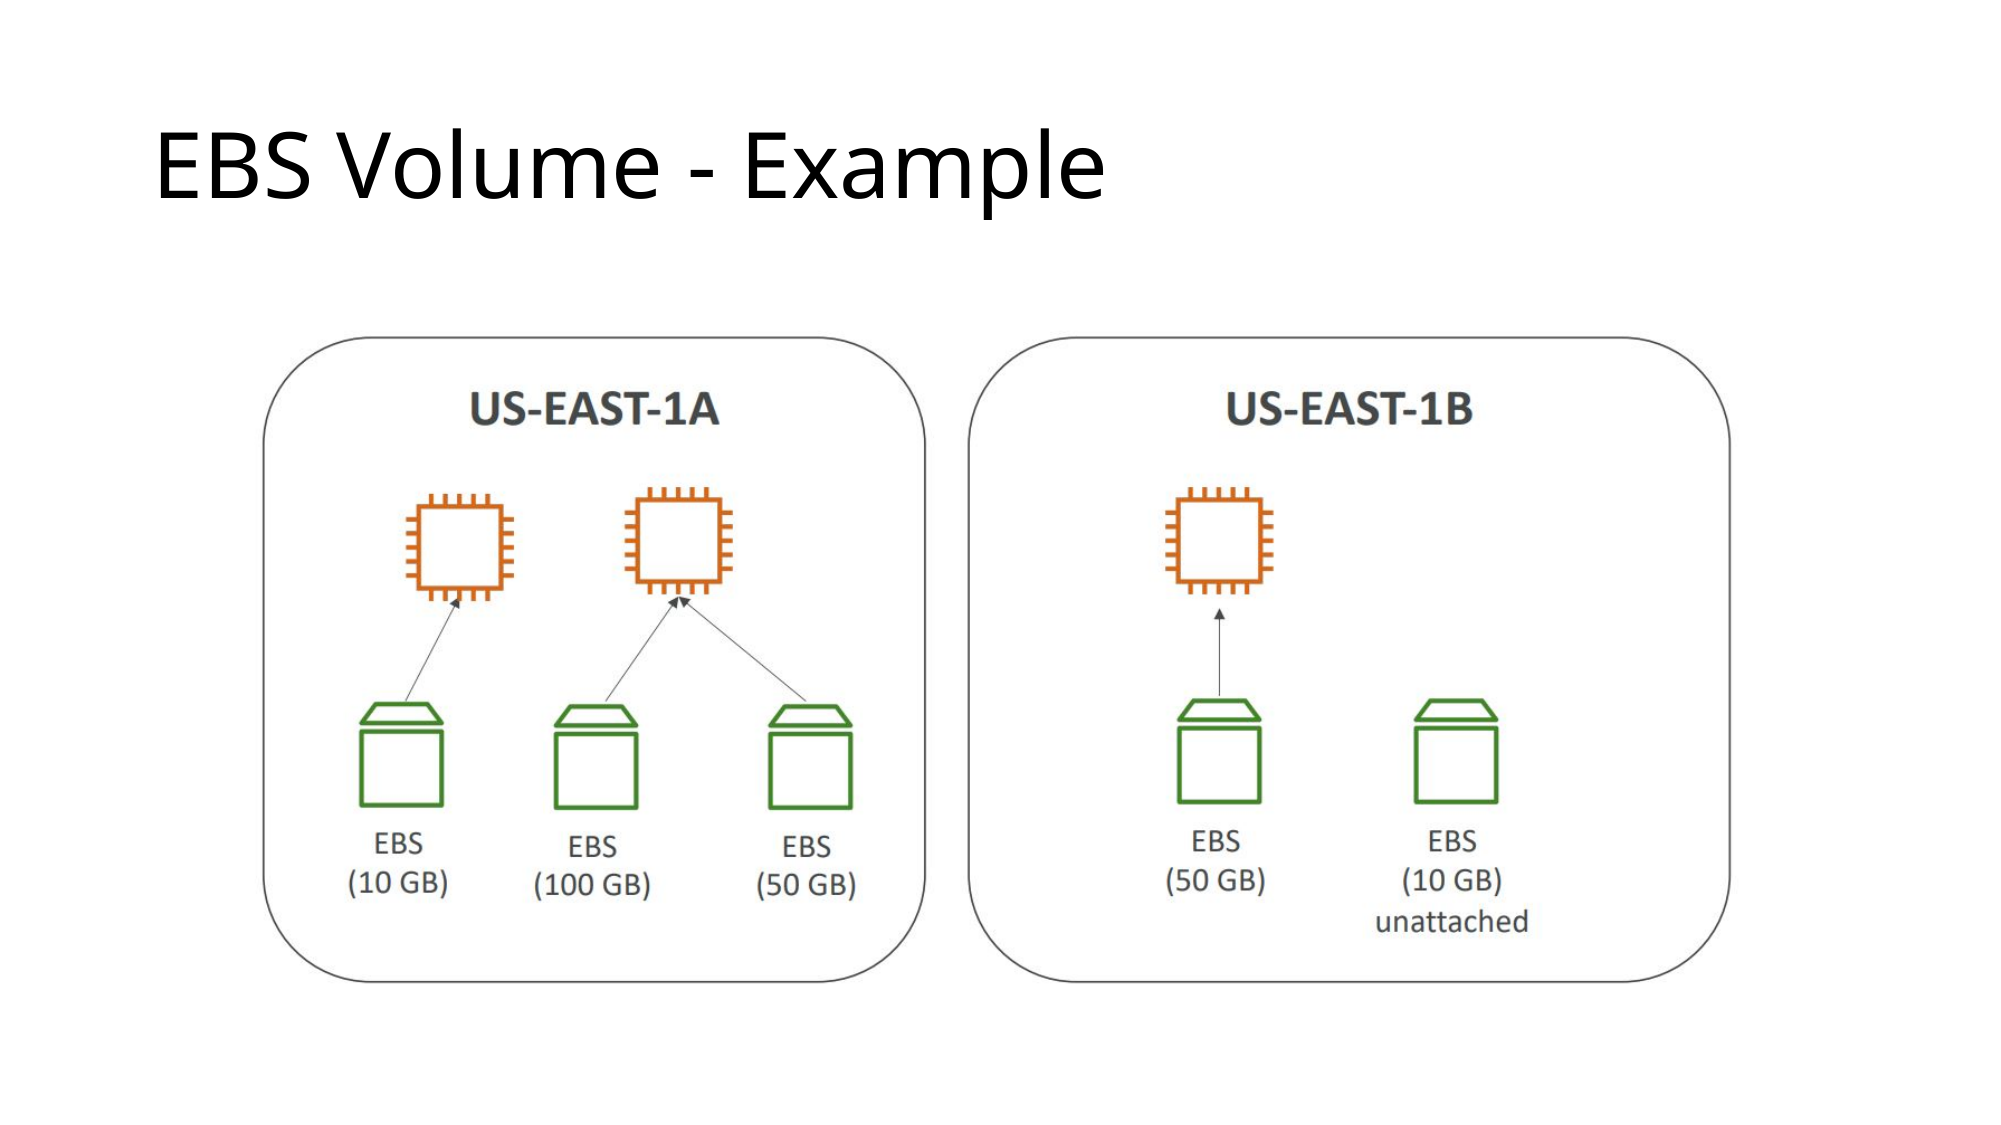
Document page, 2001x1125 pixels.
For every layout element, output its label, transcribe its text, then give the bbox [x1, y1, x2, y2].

title EBS Volume - Example [137, 59, 1863, 278]
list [237, 295, 1763, 1009]
